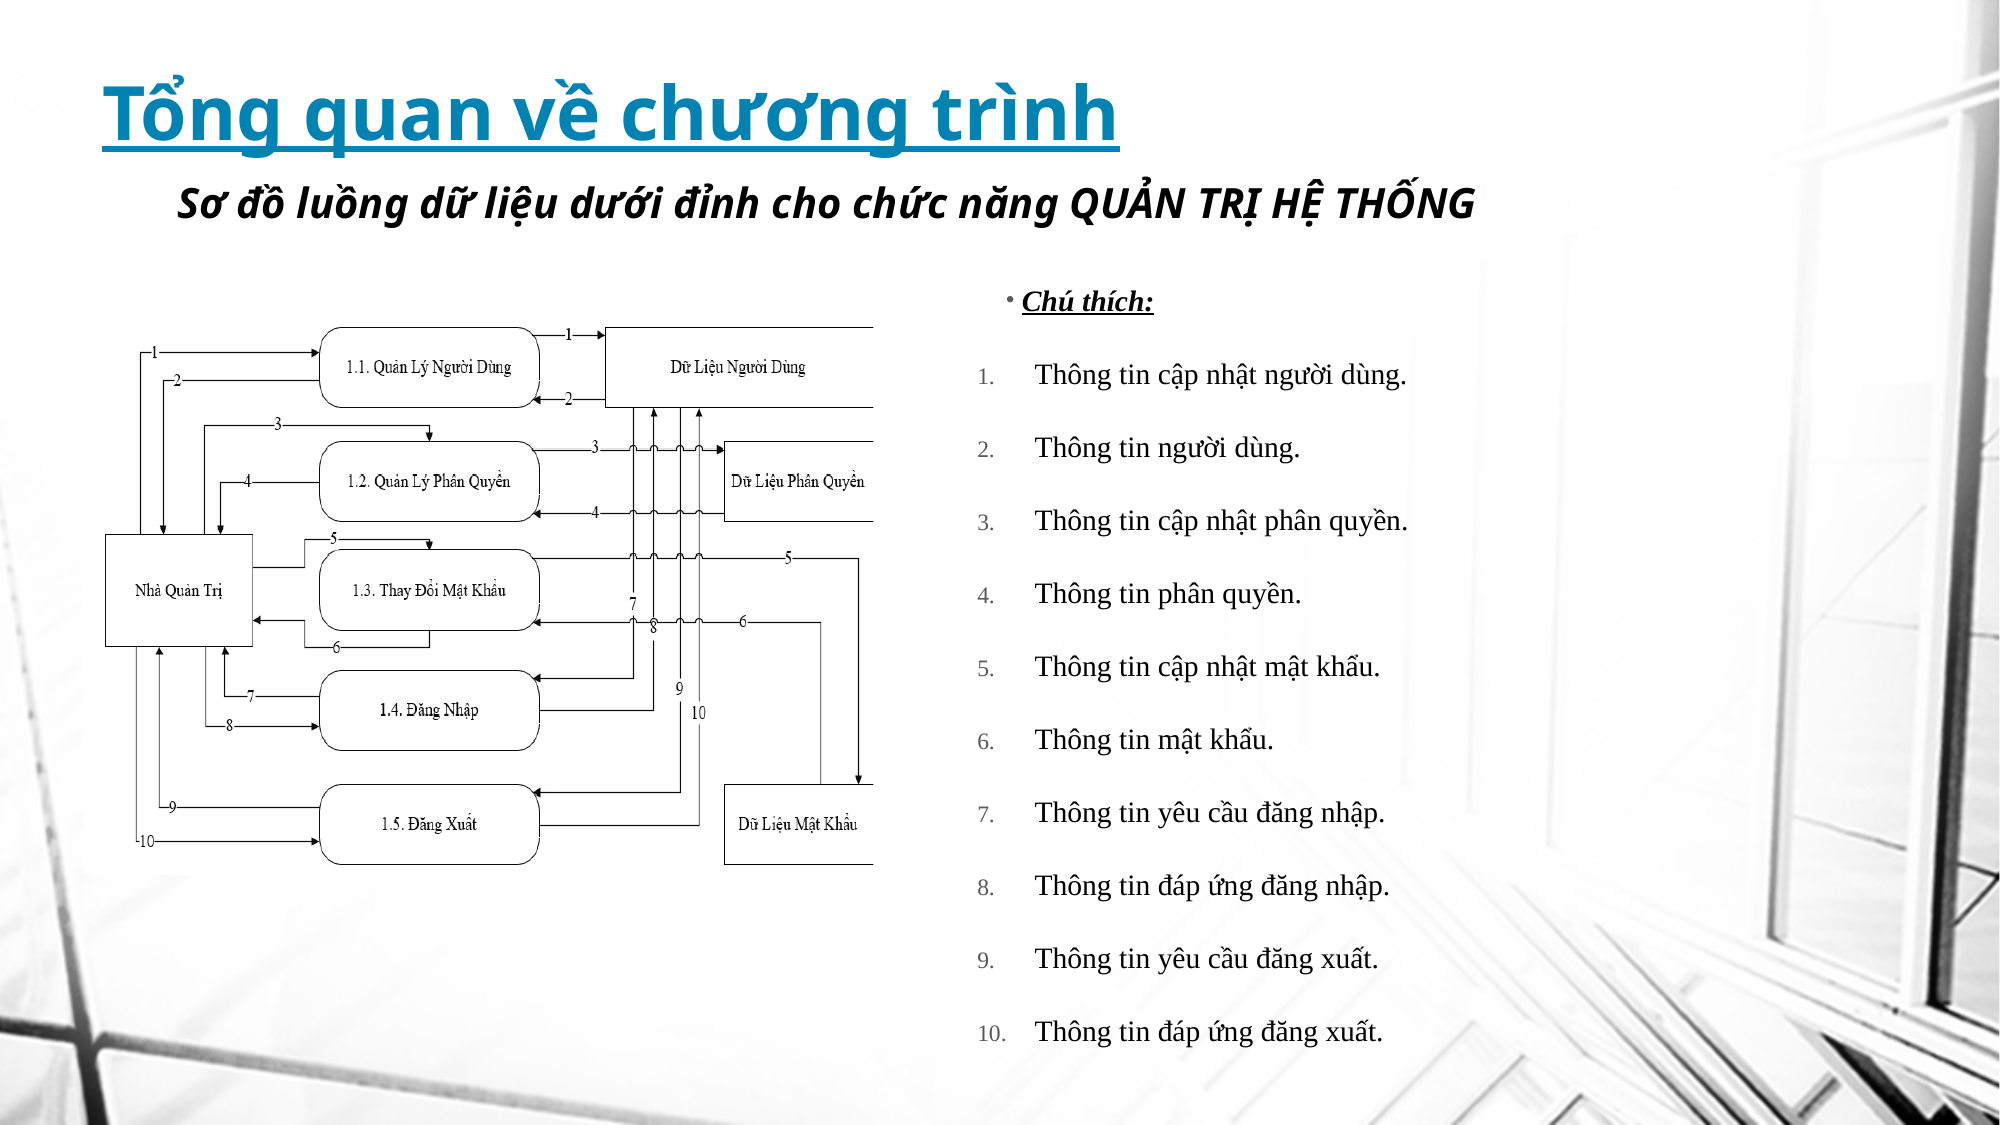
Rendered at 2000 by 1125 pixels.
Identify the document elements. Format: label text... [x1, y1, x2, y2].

text_box Sơ đồ luồng dữ liệu dưới đỉnh cho chức năng QUẢN TRỊ HỆ THỐNG [162, 144, 1788, 235]
list Chú thích: Thông tin cập nhật người dùng. Thông tin người dùng. Thông tin cập nhật phân quyền. Thông tin phân quyền. Thông tin cập nhật mật khẩu. Thông tin mật khẩu. Thông tin yêu cầu đăng nhập. Thông tin đáp ứng đăng nhập. Thông tin yêu cầu đăng xuất. Thông tin đáp ứng đăng xuất. [962, 256, 1838, 1063]
title Tổng quan về chương trình [87, 50, 1513, 163]
picture [0, 0, 2000, 1125]
